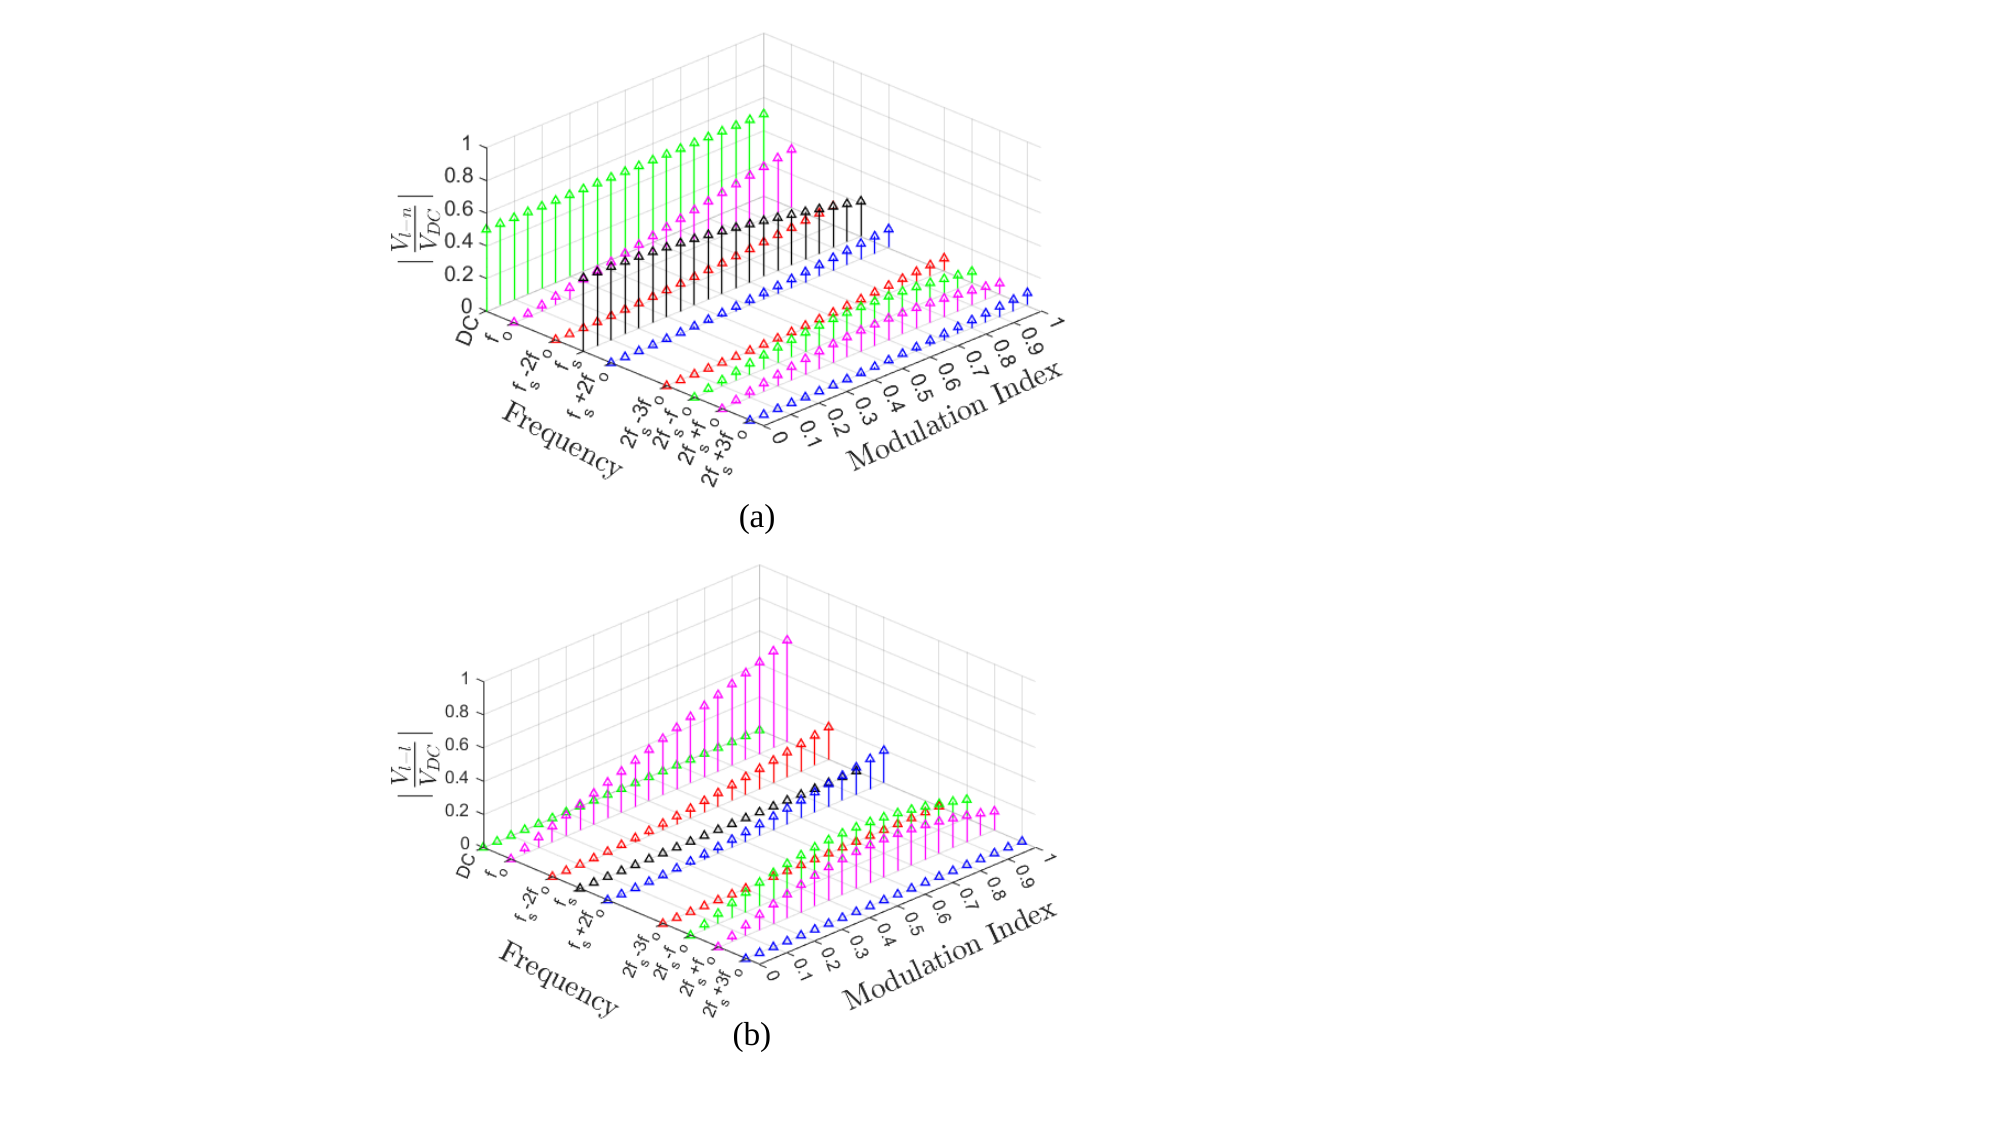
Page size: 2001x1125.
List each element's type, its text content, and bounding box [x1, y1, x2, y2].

text_box (a) [724, 495, 804, 527]
picture [390, 0, 1110, 495]
picture [390, 527, 1104, 1022]
text_box (b) [717, 1022, 798, 1060]
